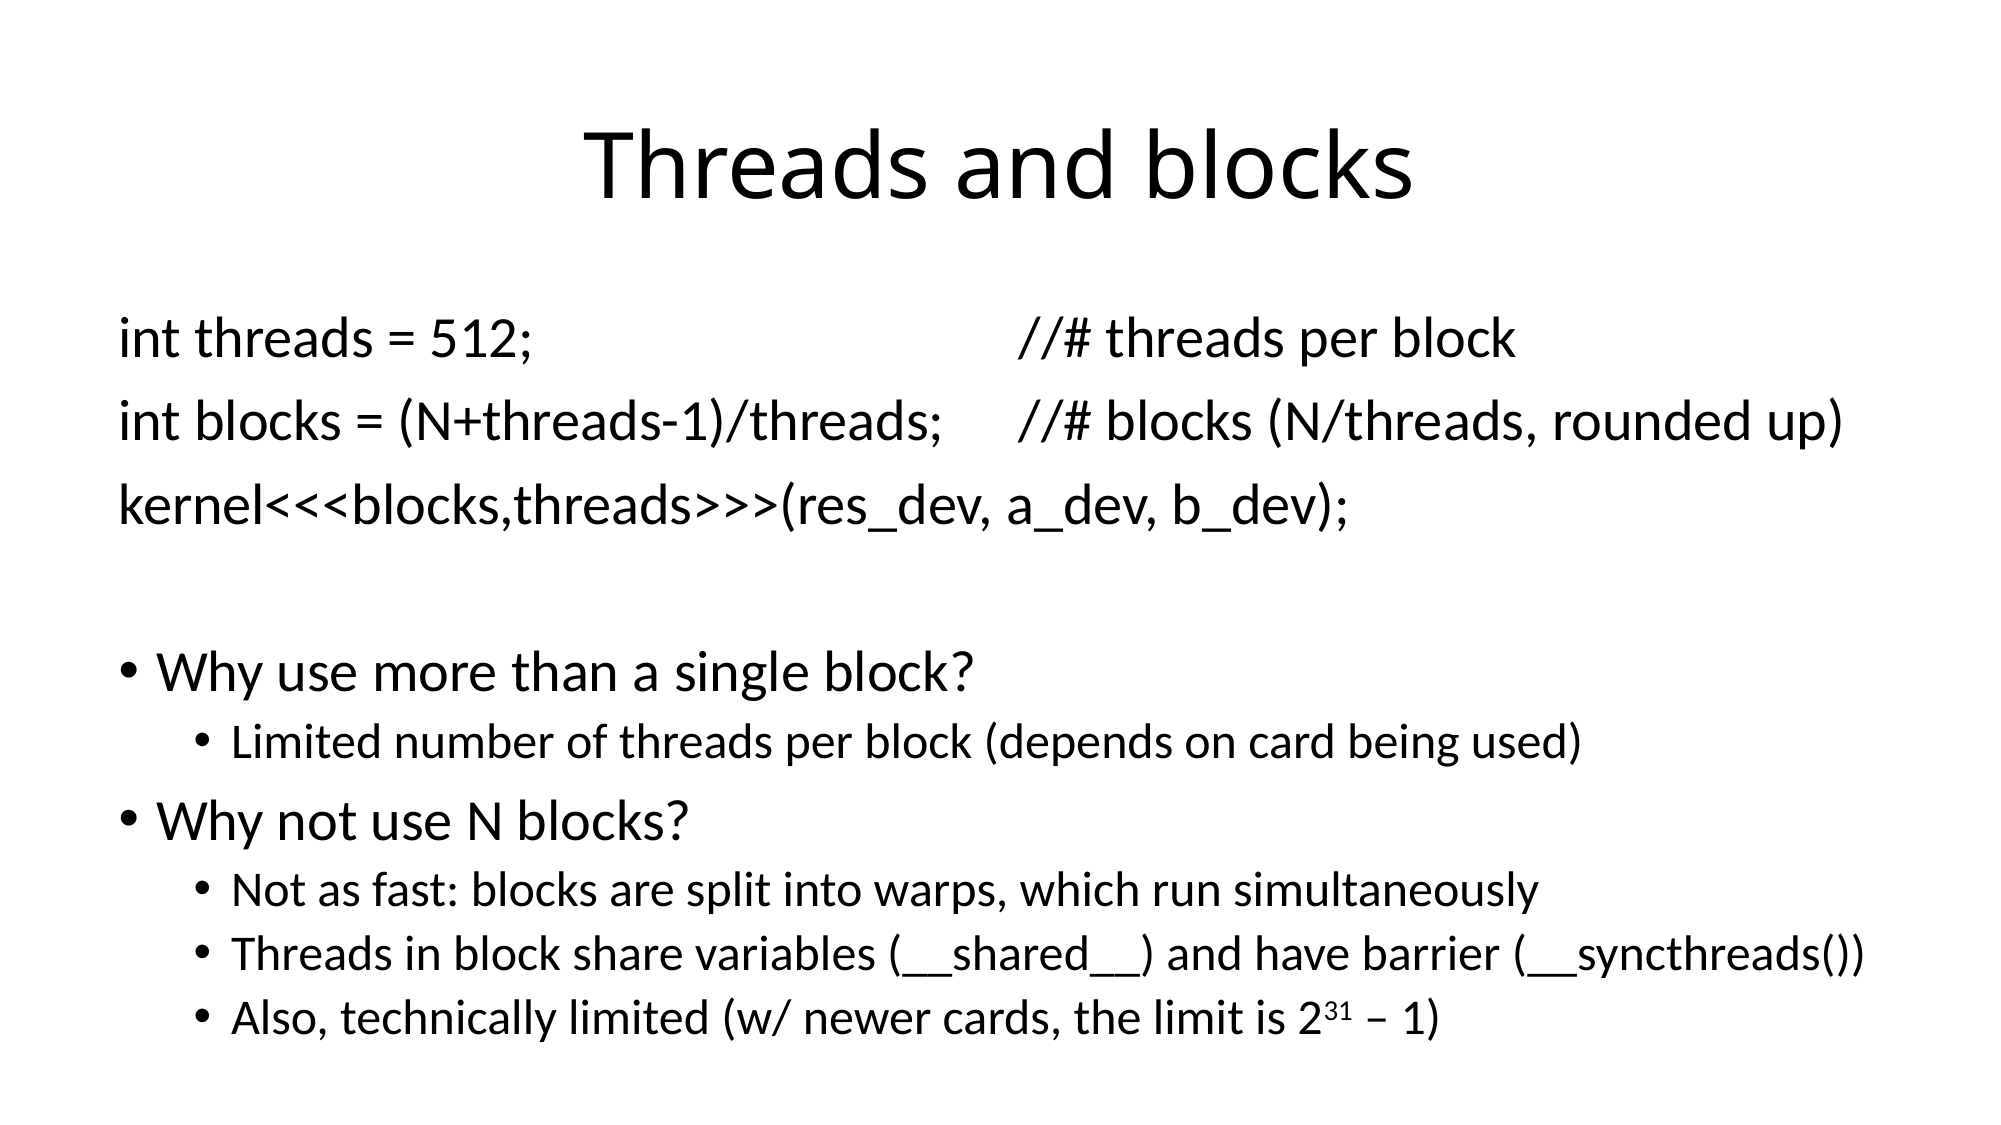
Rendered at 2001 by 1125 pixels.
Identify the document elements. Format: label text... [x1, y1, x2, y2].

title Threads and blocks [137, 59, 1863, 278]
list int threads = 512; //# threads per block int blocks = (N+threads-1)/threads; //# blocks (N/threads, rounded up) kernel<<<blocks,threads>>>(res_dev, a_dev, b_dev); Why use more than a single block? Limited number of threads per block (depends on card being used) Why not use N blocks? Not as fast: blocks are split into warps, which run simultaneously Threads in block share variables (__shared__) and have barrier (__syncthreads()) Also, technically limited (w/ newer cards, the limit is 231 – 1) [103, 299, 1897, 1064]
